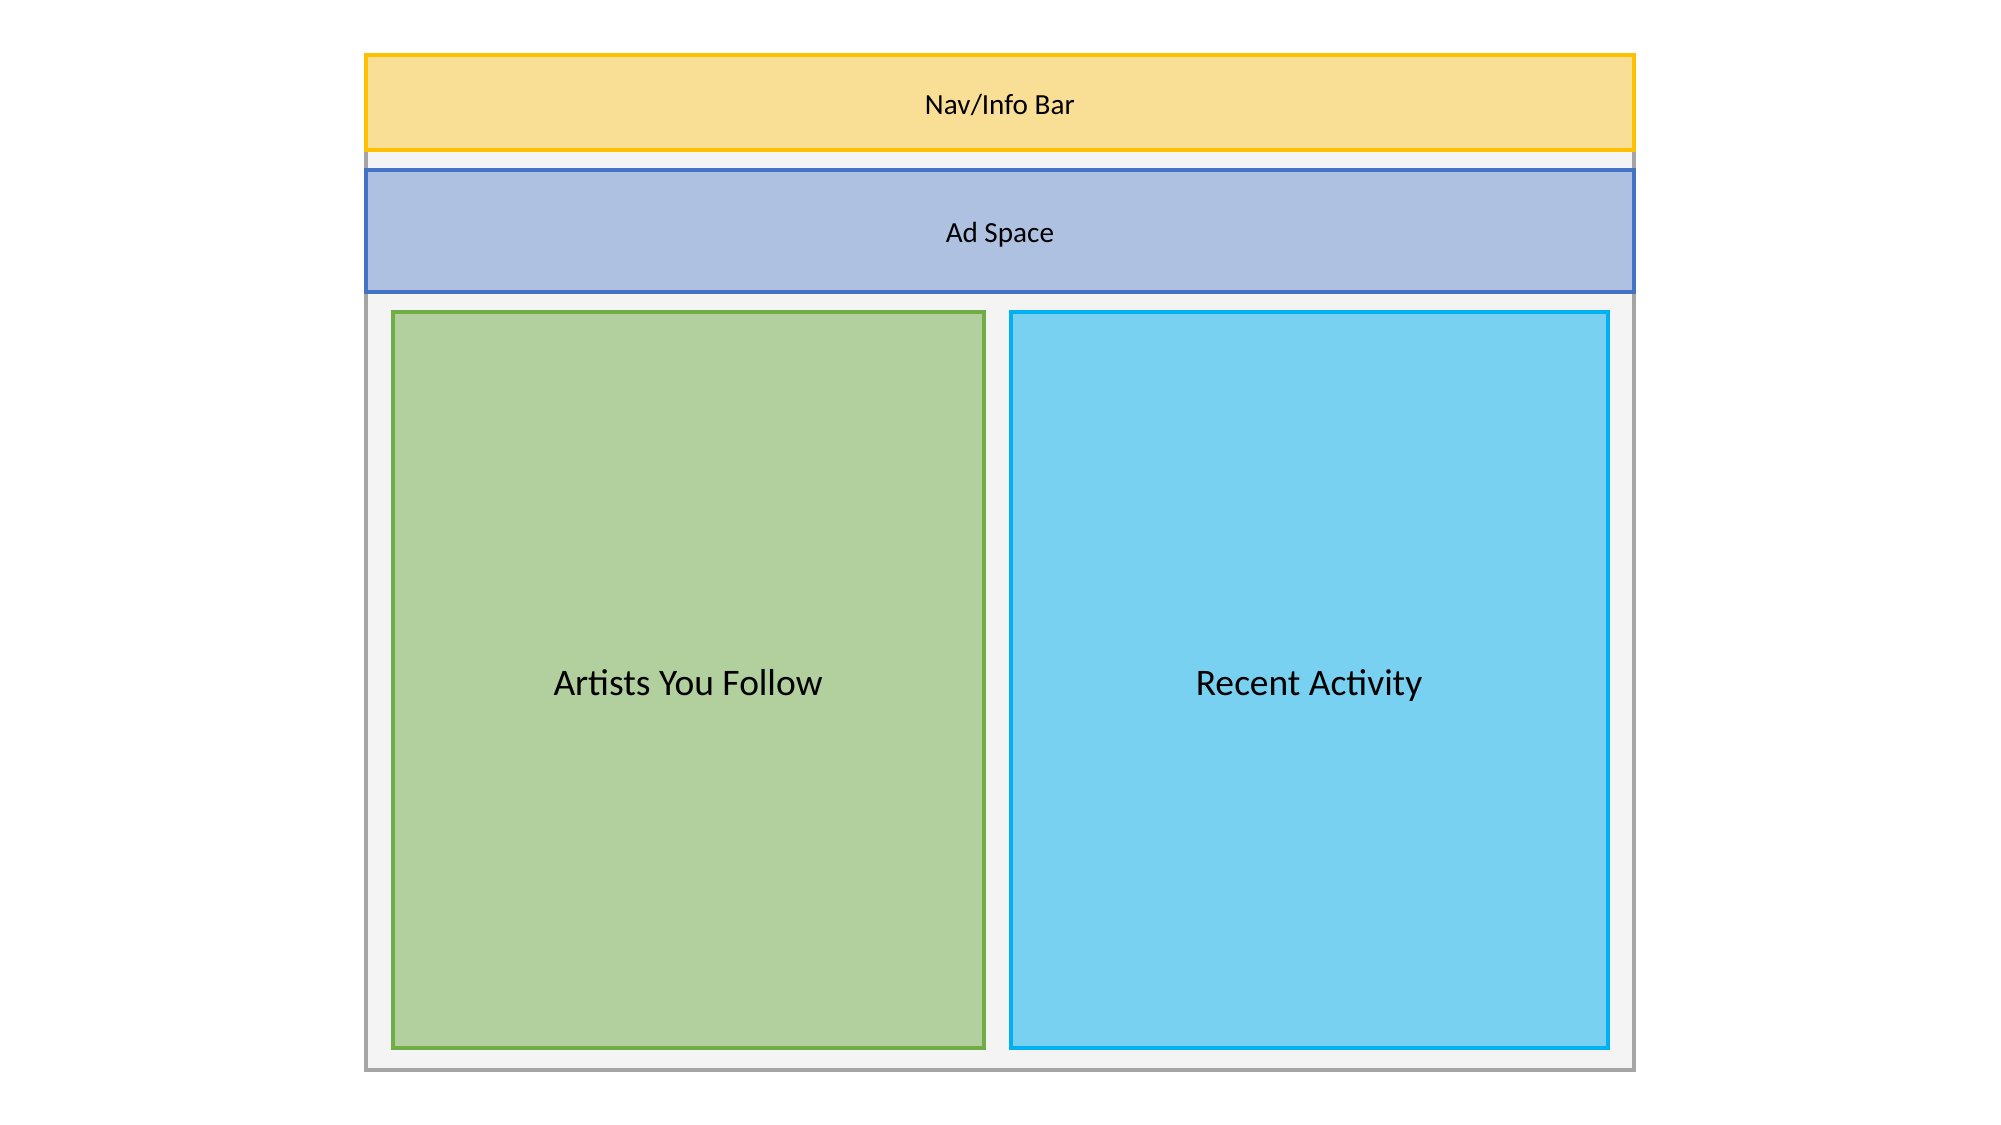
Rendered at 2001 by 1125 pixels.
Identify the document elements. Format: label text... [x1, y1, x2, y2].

text_box Artists You Follow [392, 311, 985, 1049]
text_box [365, 293, 1635, 1071]
text_box Ad Space [365, 169, 1635, 293]
text_box Recent Activity [1010, 311, 1609, 1049]
text_box Nav/Info Bar [365, 54, 1635, 151]
text_box [365, 151, 1635, 169]
